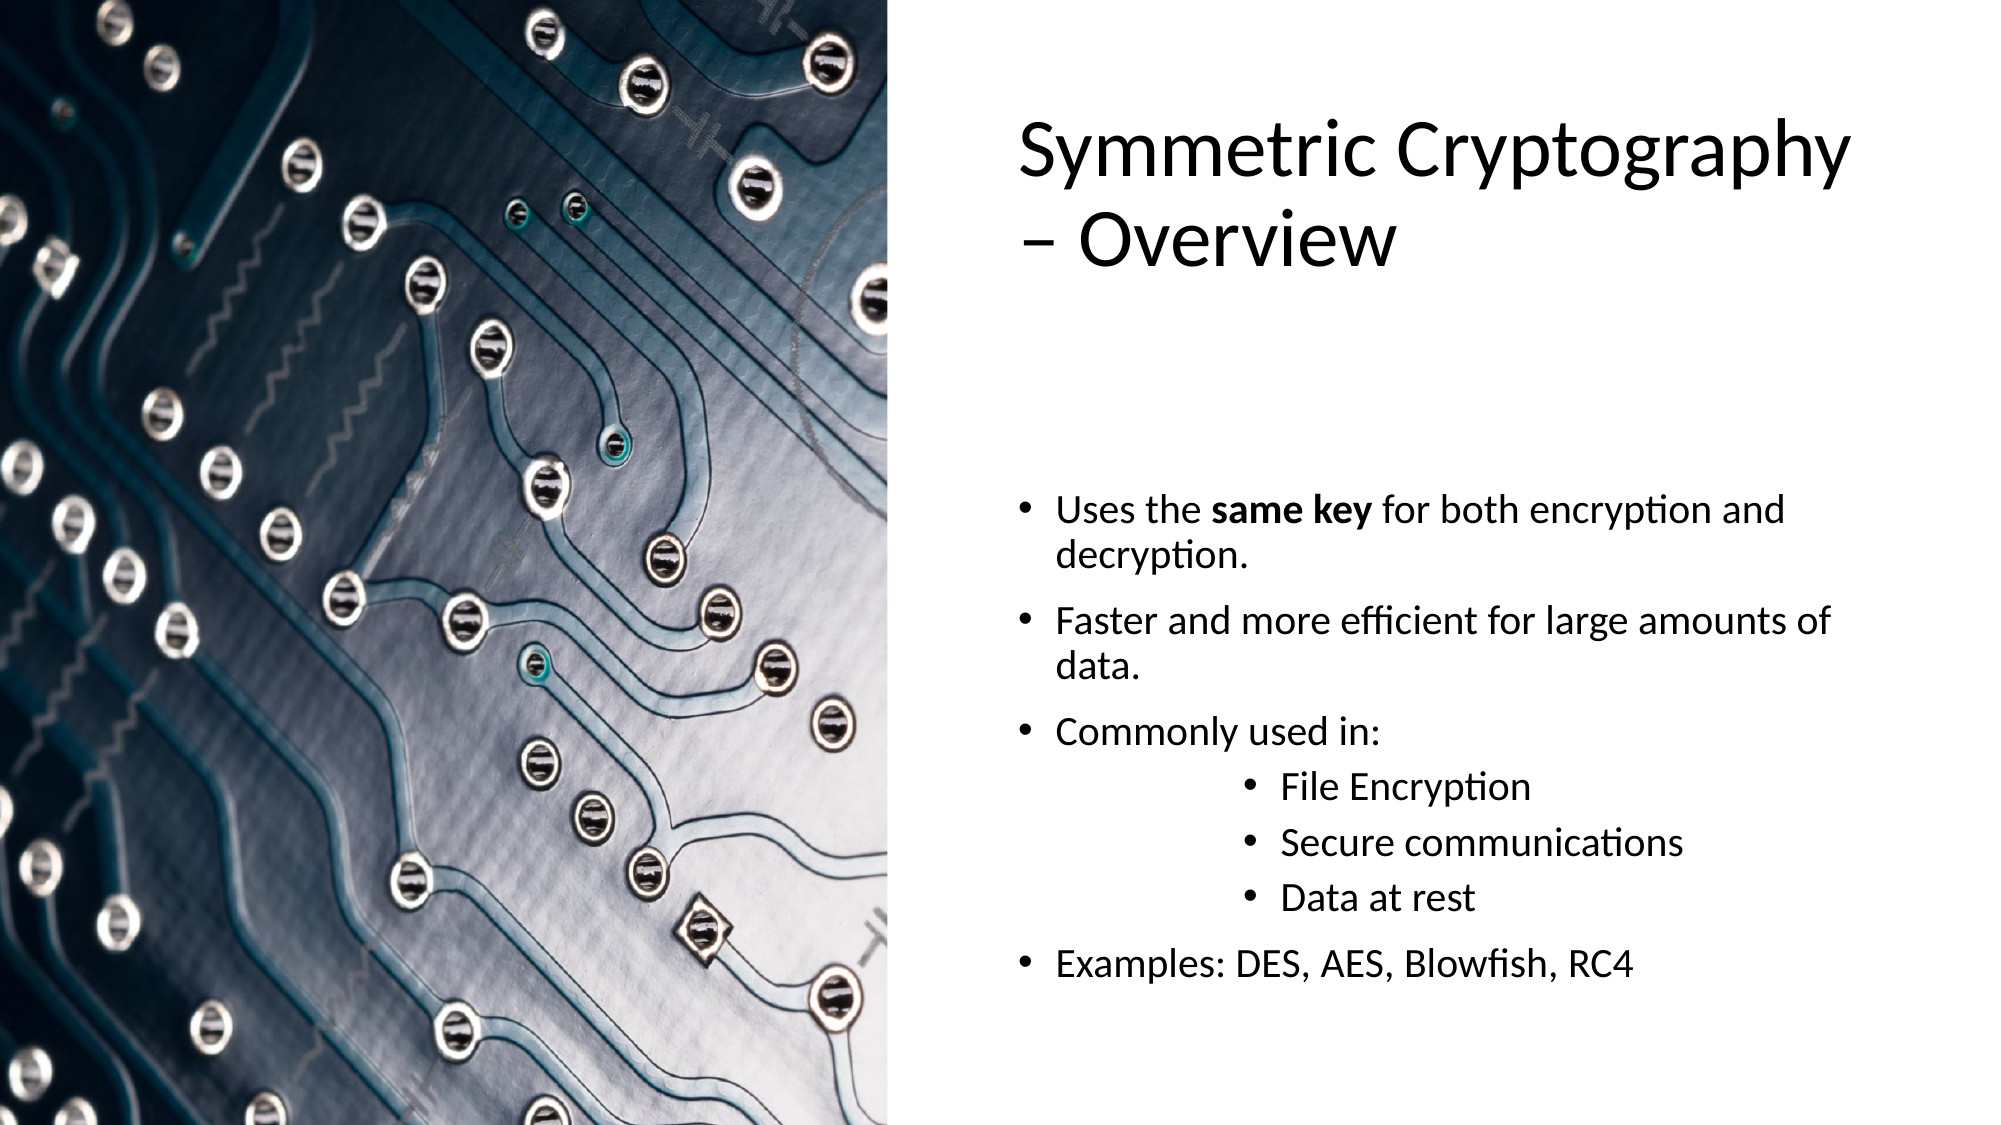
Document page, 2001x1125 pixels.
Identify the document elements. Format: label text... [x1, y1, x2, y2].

picture [0, 0, 888, 1125]
list Uses the same key for both encryption and decryption. Faster and more efficient for large amounts of data. Commonly used in: File Encryption Secure communications Data at rest Examples: DES, AES, Blowfish, RC4 [1003, 450, 1864, 1024]
title Symmetric Cryptography – Overview [1003, 66, 1900, 323]
